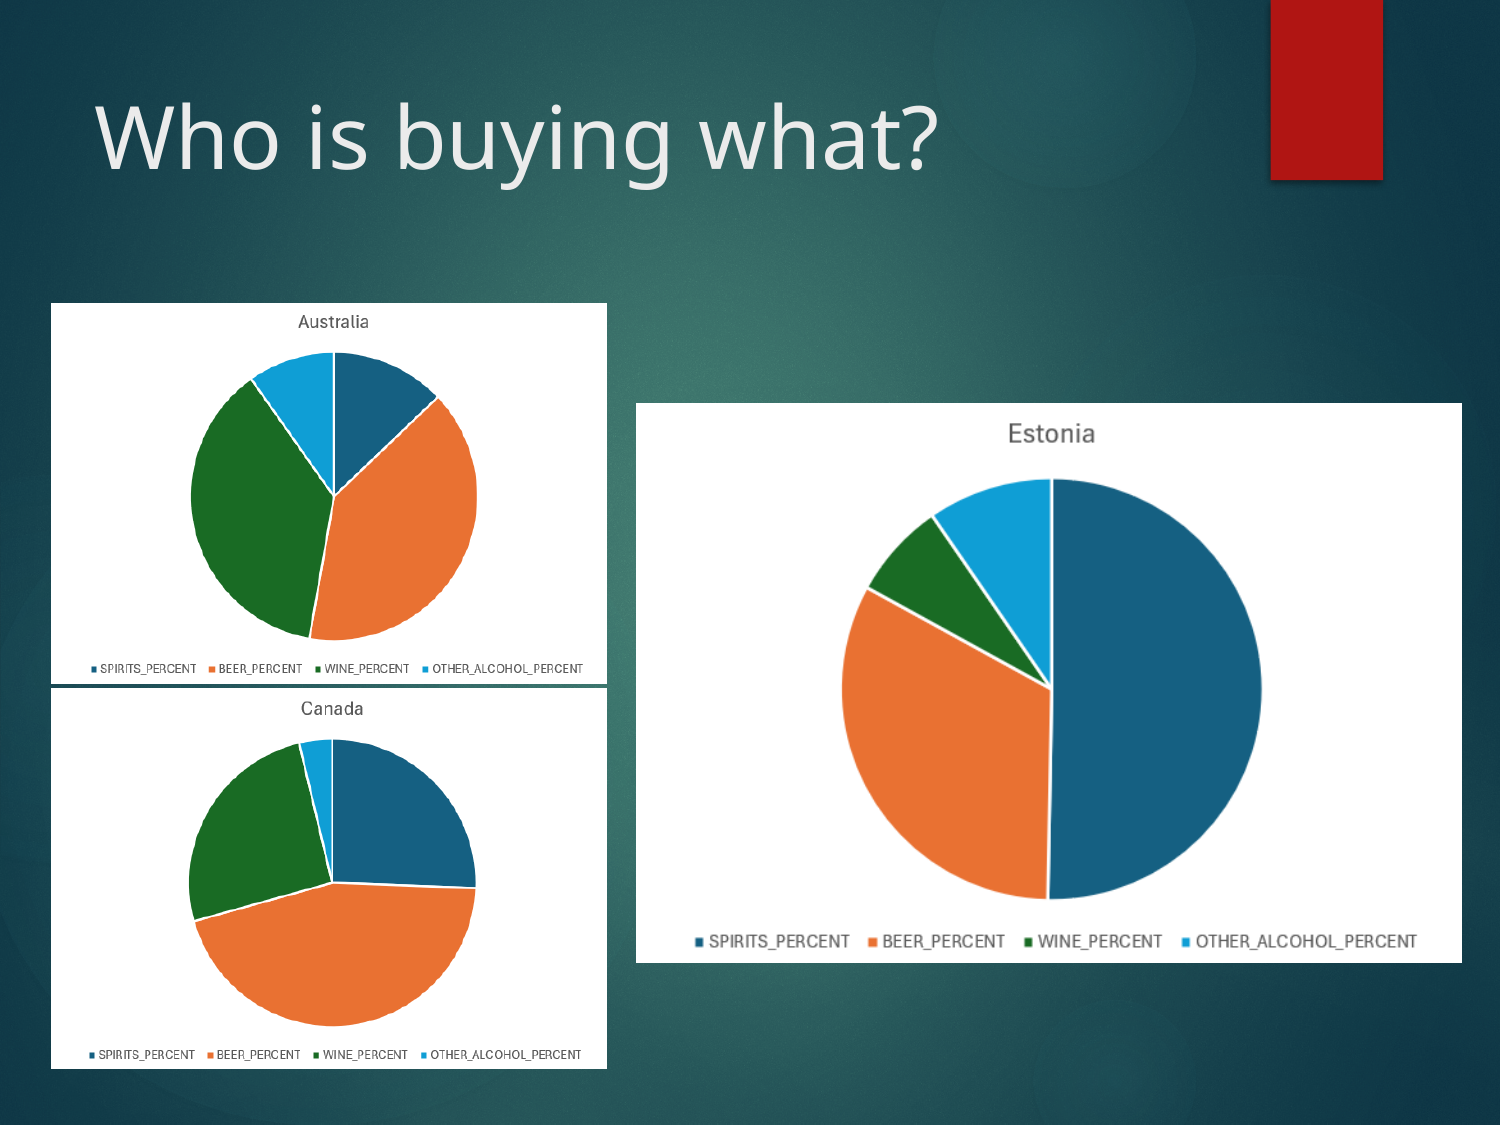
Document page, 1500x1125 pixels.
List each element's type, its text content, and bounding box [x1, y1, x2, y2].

title Who is buying what? [79, 74, 1237, 304]
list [51, 303, 607, 684]
picture [51, 688, 607, 1069]
picture [635, 403, 1462, 963]
